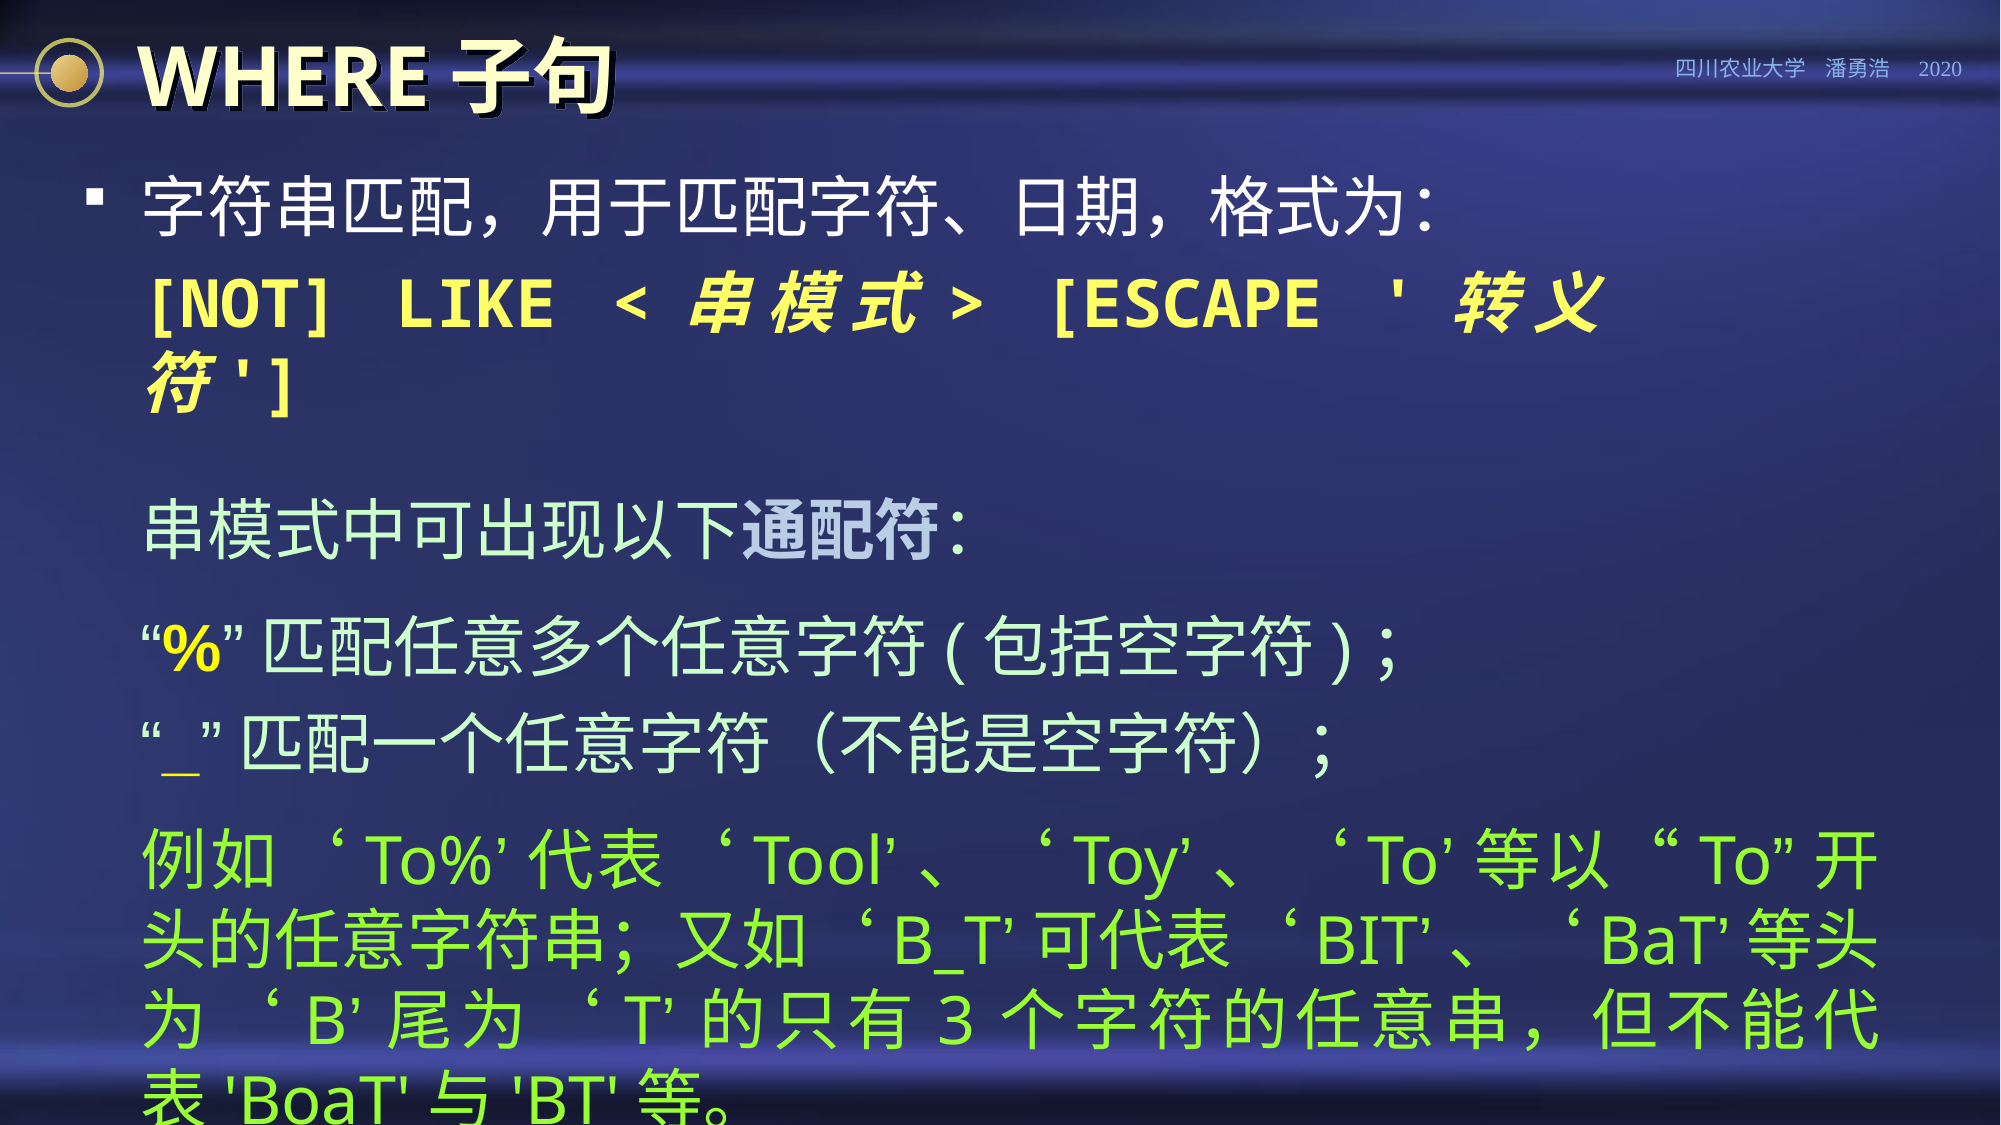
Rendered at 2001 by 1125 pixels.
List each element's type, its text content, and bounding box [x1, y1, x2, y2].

text_box 例如‘To%’代表‘Tool’、‘Toy’、‘To’等以“To”开头的任意字符串；又如‘B_T’可代表‘BIT’、‘BaT’等头为‘B’尾为‘T’的只有3个字符的任意串，但不能代表'BoaT'与'BT'等。 [125, 810, 1896, 1024]
picture [39, 43, 99, 103]
picture [0, 0, 2001, 1125]
text_box 字符串匹配，用于匹配字符、日期，格式为： [NOT] LIKE <串模式> [ESCAPE '转义符'] 串模式中可出现以下通配符： “%”匹配任意多个任意字符(包括空字符)； “_”匹配一个任意字符（不能是空字符）； [66, 156, 1615, 445]
title WHERE子句 [125, 0, 632, 156]
